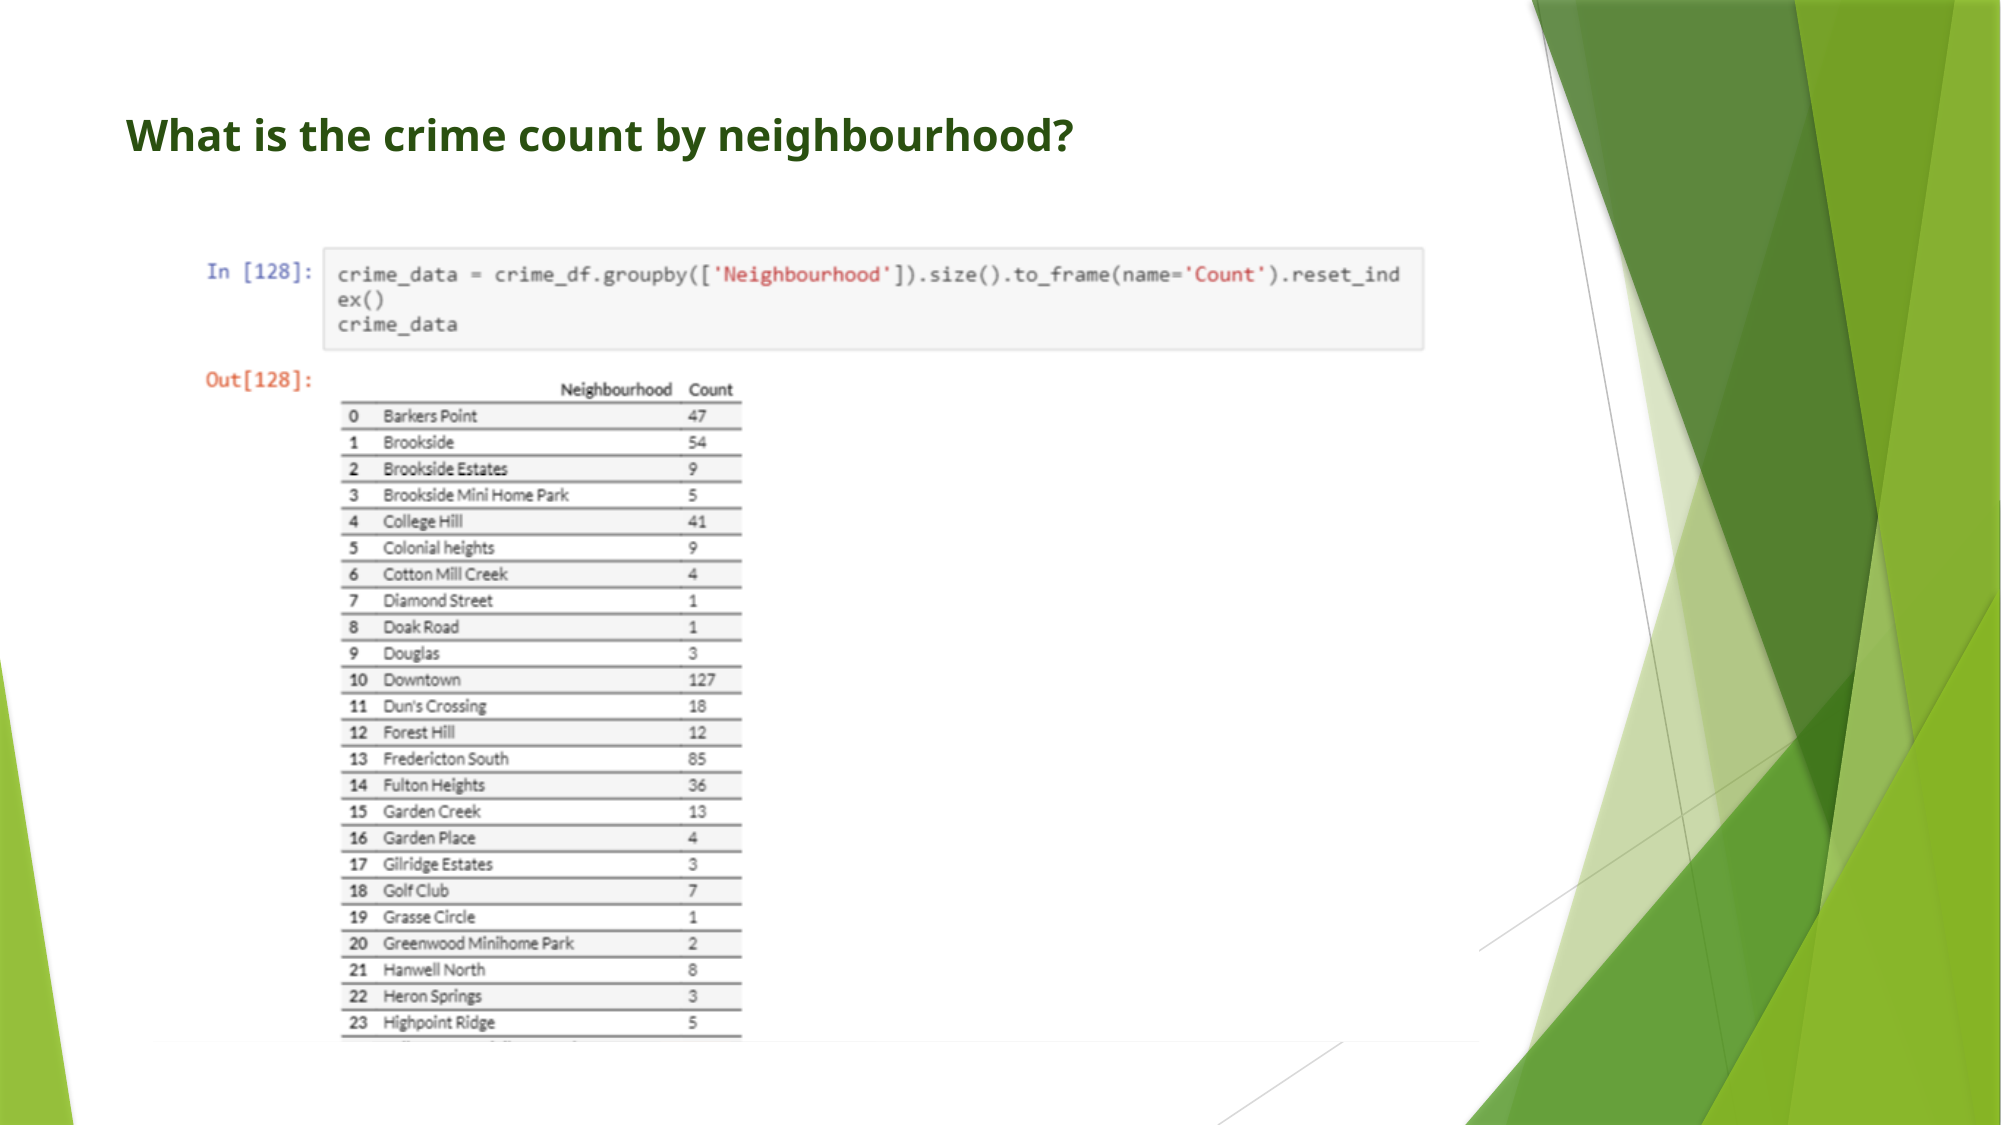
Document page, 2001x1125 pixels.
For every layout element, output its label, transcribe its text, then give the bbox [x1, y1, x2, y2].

picture [152, 234, 1480, 1042]
title What is the crime count by neighbourhood? [111, 99, 1522, 220]
